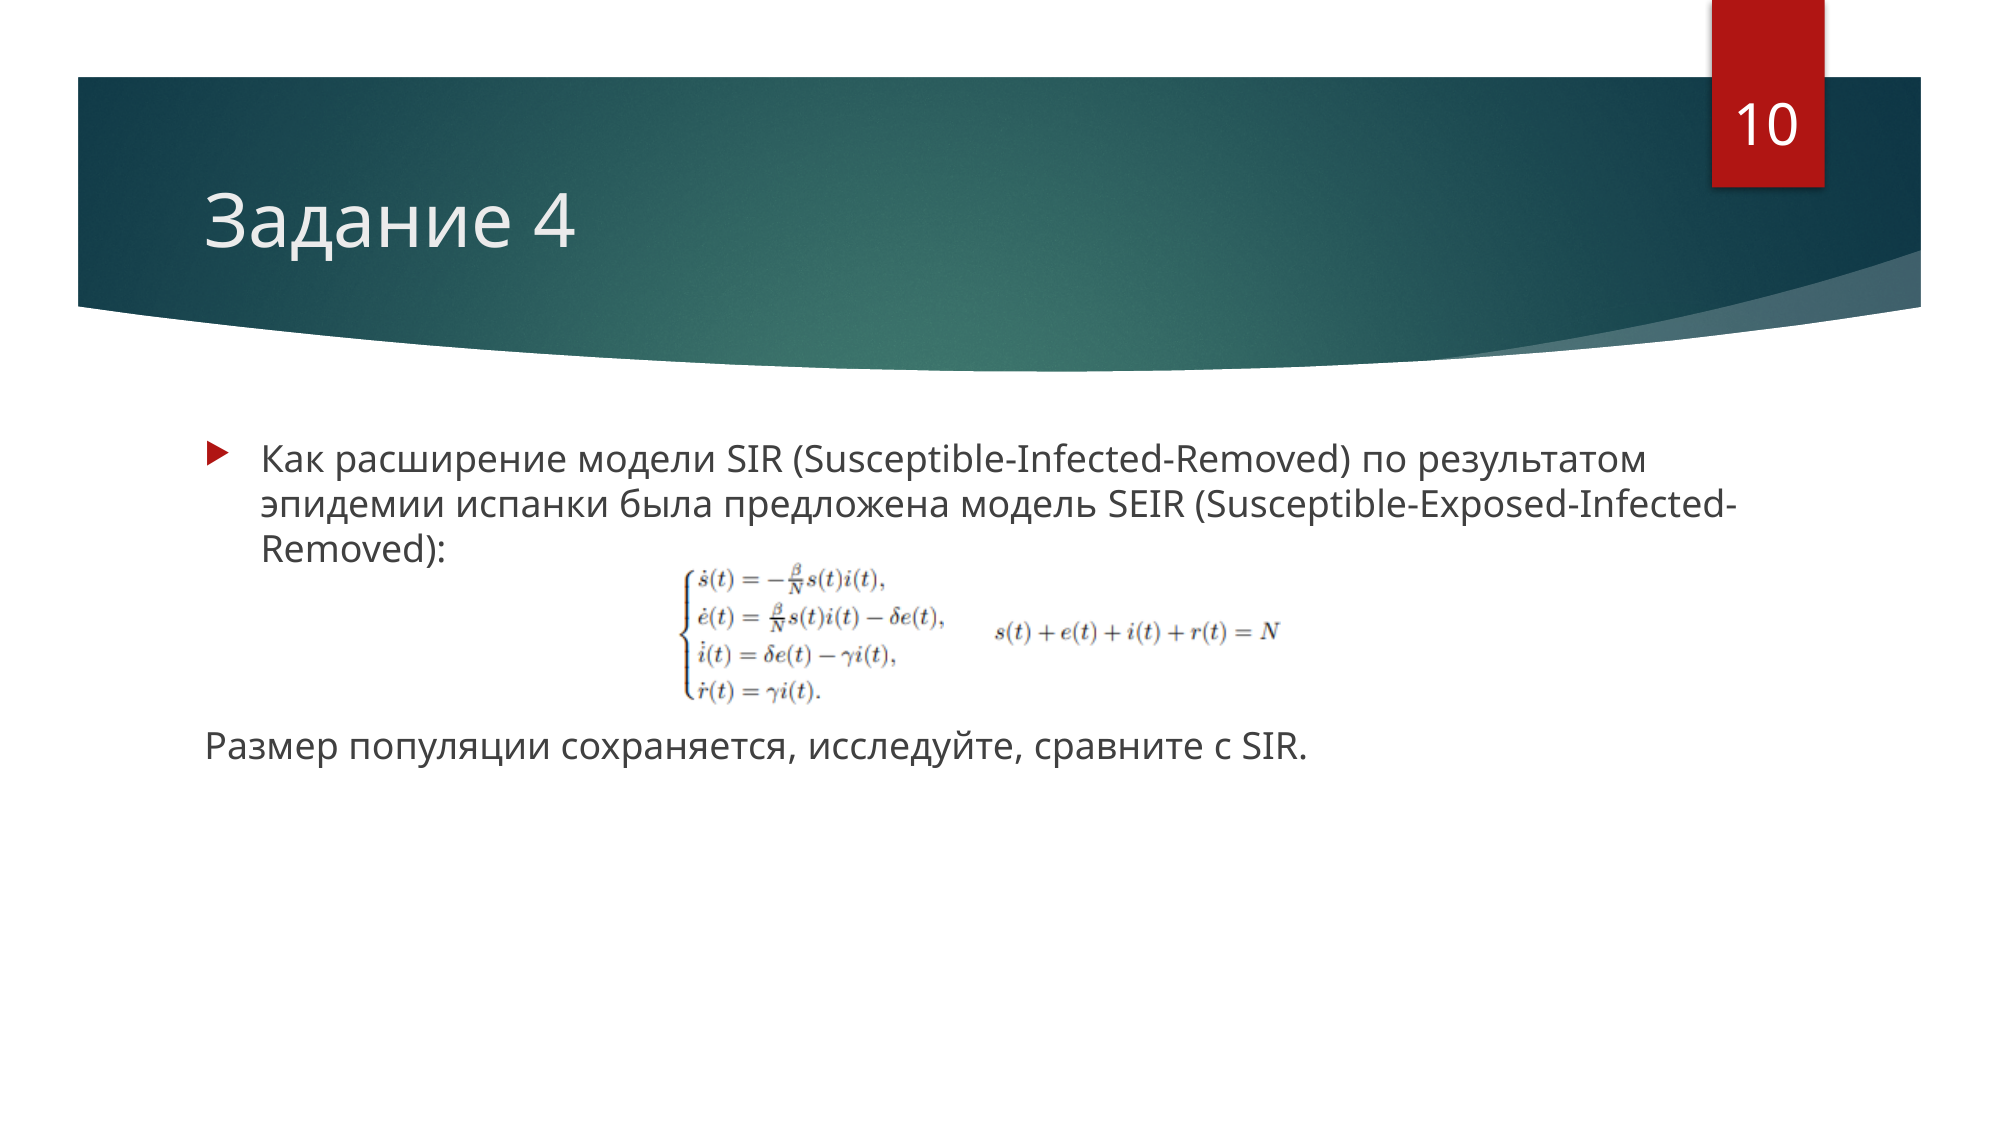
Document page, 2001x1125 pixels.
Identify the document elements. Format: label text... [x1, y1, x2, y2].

title Задание 4 [189, 159, 1676, 276]
slide_number 10 [1698, 48, 1836, 175]
picture [677, 558, 944, 708]
picture [992, 612, 1281, 654]
list Как расширение модели SIR (Susceptible-Infected-Removed) по результатом эпидемии испанки была предложена модель SEIR (Susceptible-Exposed-Infected-Removed): Размер популяции сохраняется, исследуйте, сравните с SIR. [189, 427, 1758, 988]
